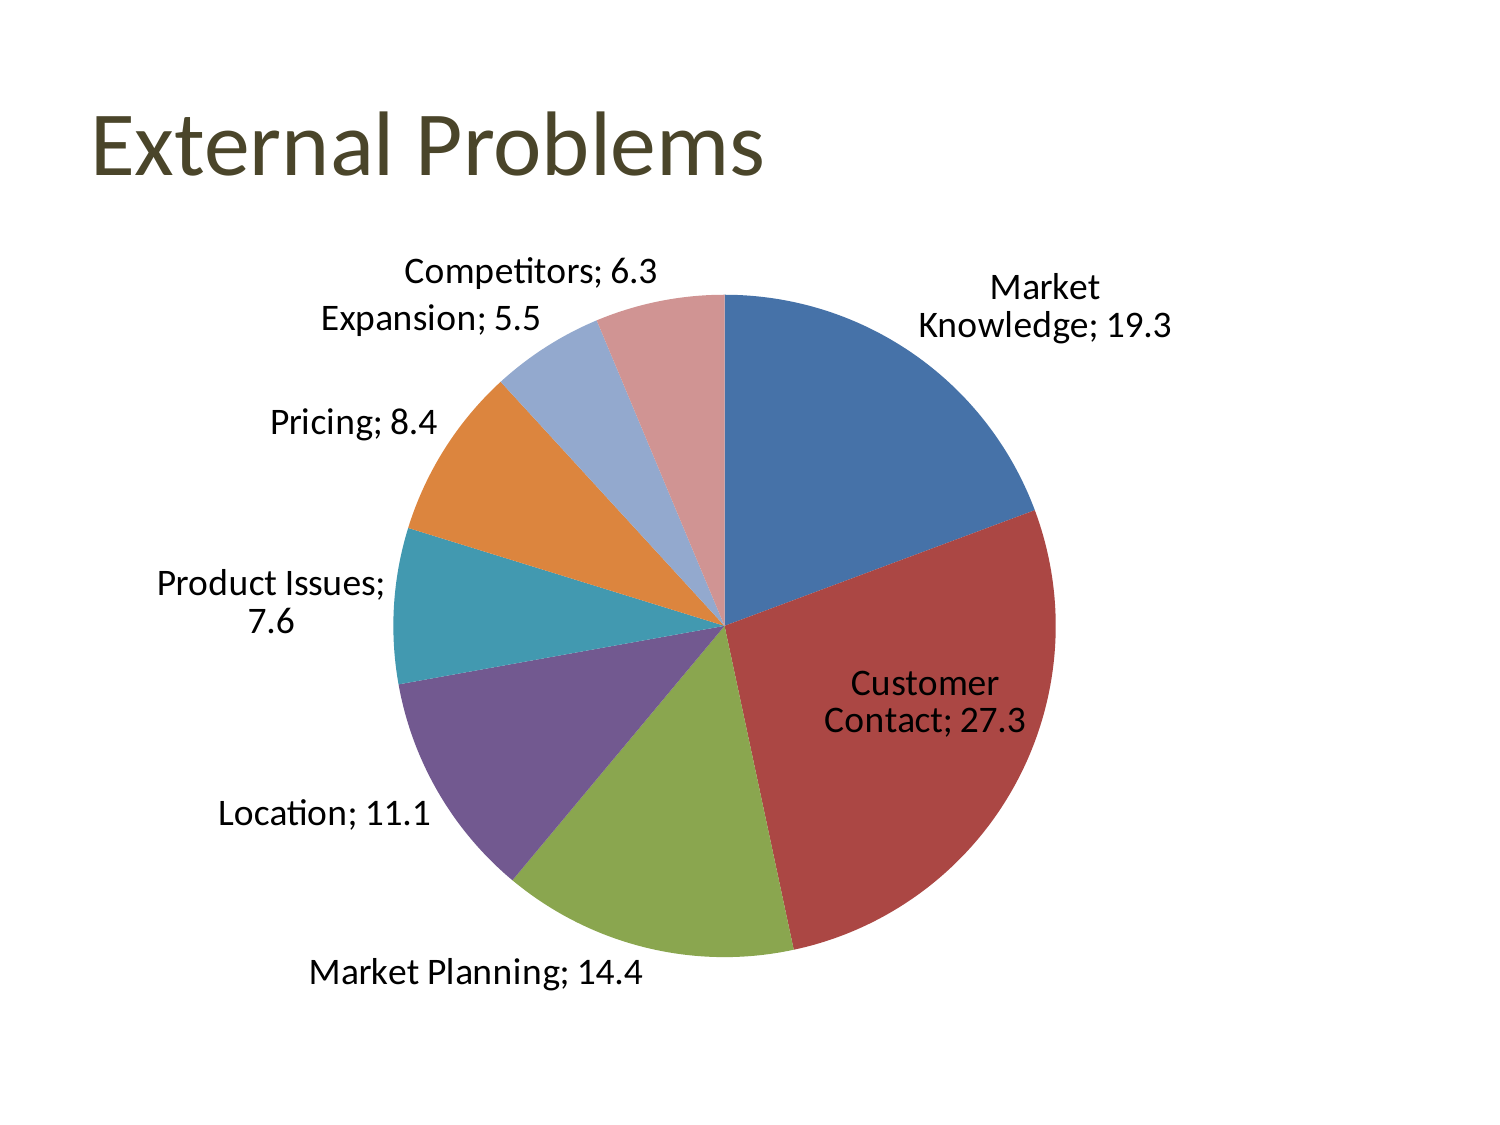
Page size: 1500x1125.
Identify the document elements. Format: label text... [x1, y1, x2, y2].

chart [74, 187, 1426, 1063]
title External Problems [75, 45, 1425, 186]
